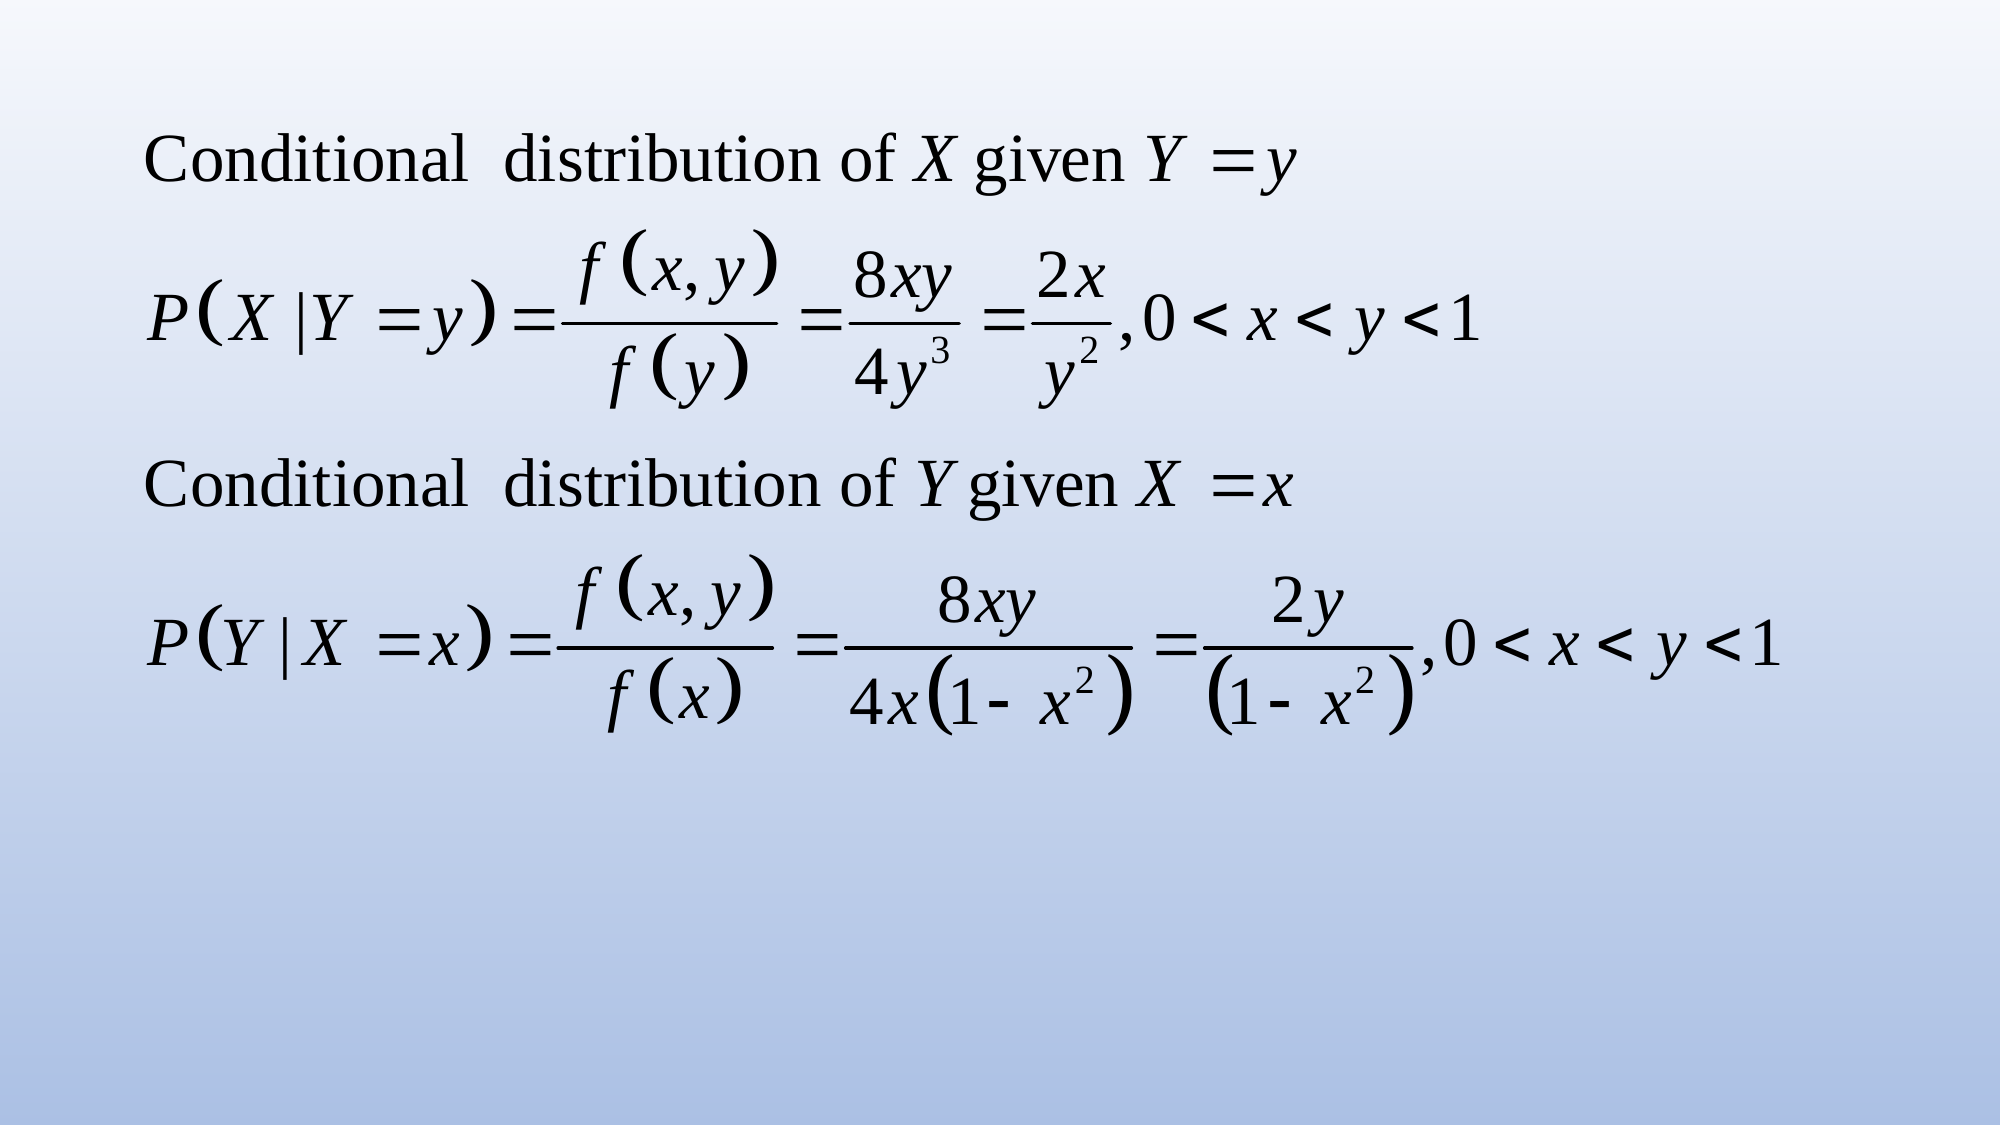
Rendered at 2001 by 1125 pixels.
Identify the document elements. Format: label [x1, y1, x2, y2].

text_box [139, 124, 1785, 767]
